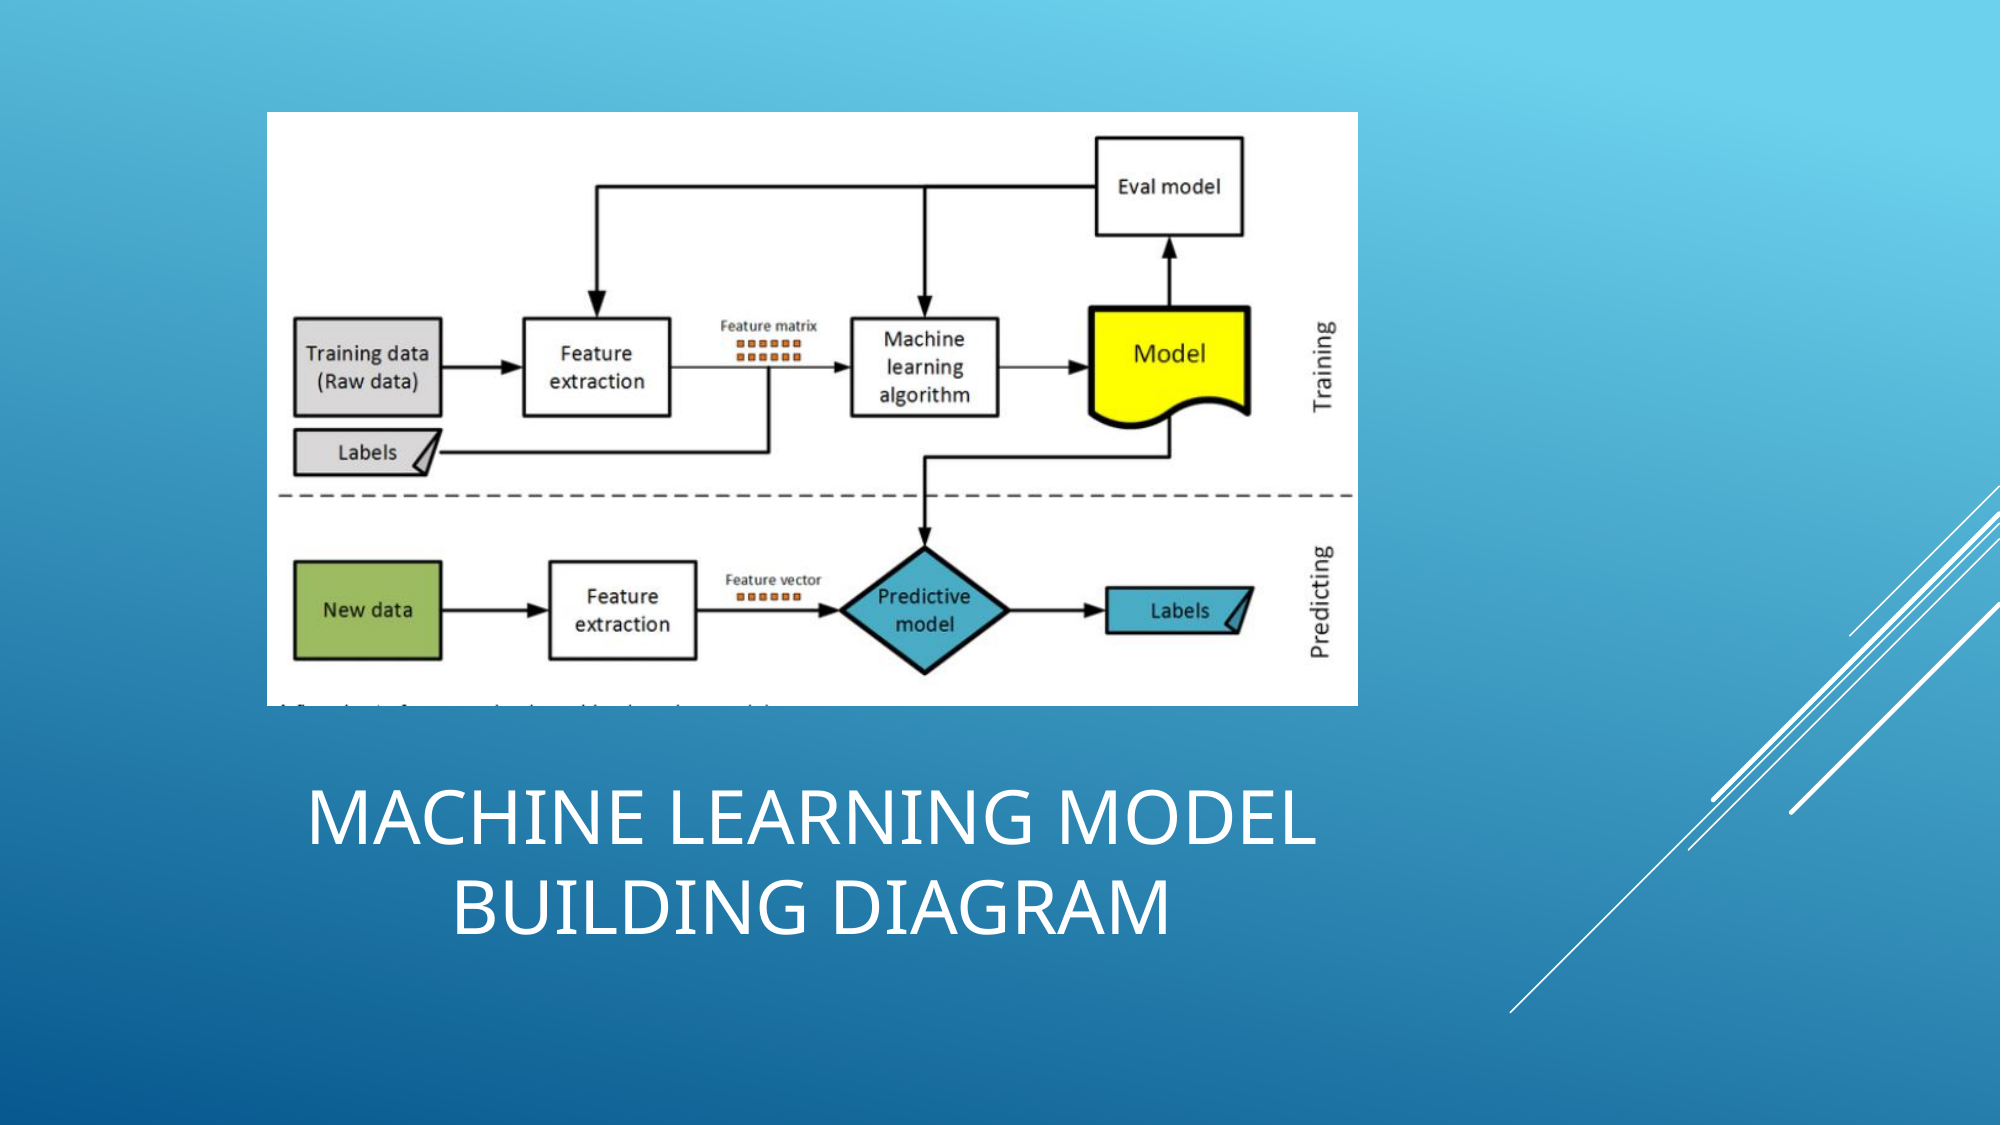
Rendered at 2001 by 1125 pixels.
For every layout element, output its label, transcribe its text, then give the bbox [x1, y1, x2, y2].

title Machine Learning Model Building Diagram [112, 736, 1513, 984]
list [267, 112, 1358, 706]
